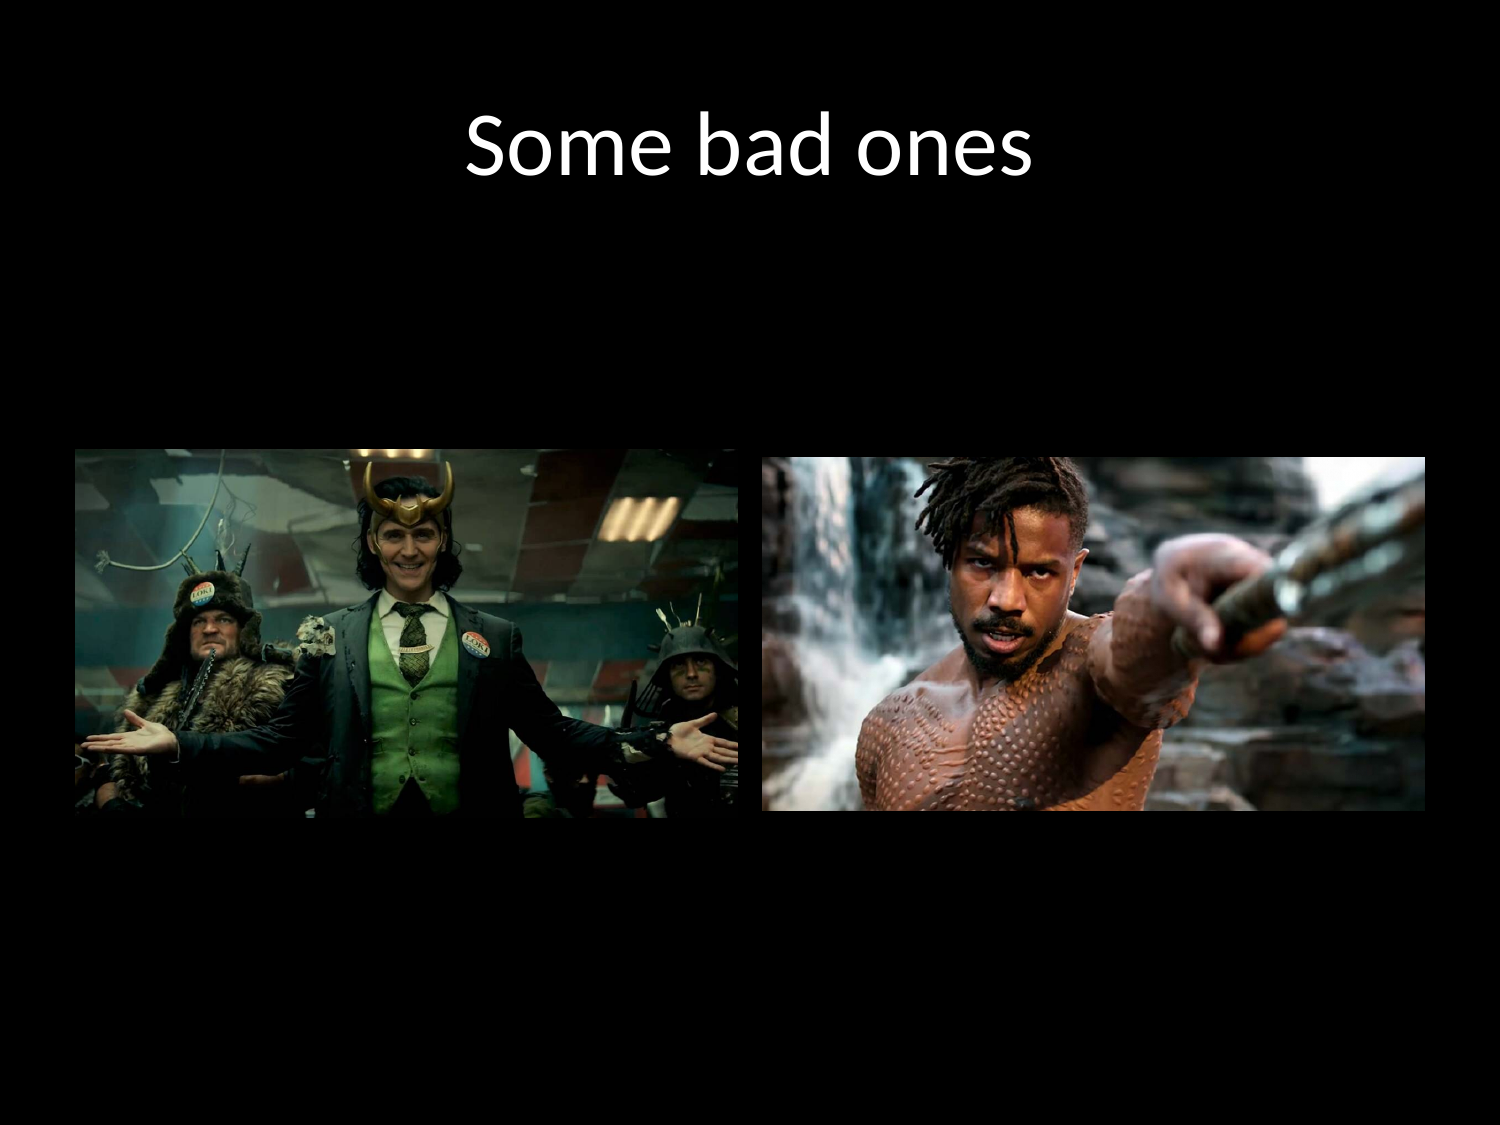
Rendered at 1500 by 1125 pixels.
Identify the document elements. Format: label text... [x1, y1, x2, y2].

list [74, 449, 738, 819]
title Some bad ones [75, 45, 1425, 233]
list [762, 456, 1426, 811]
